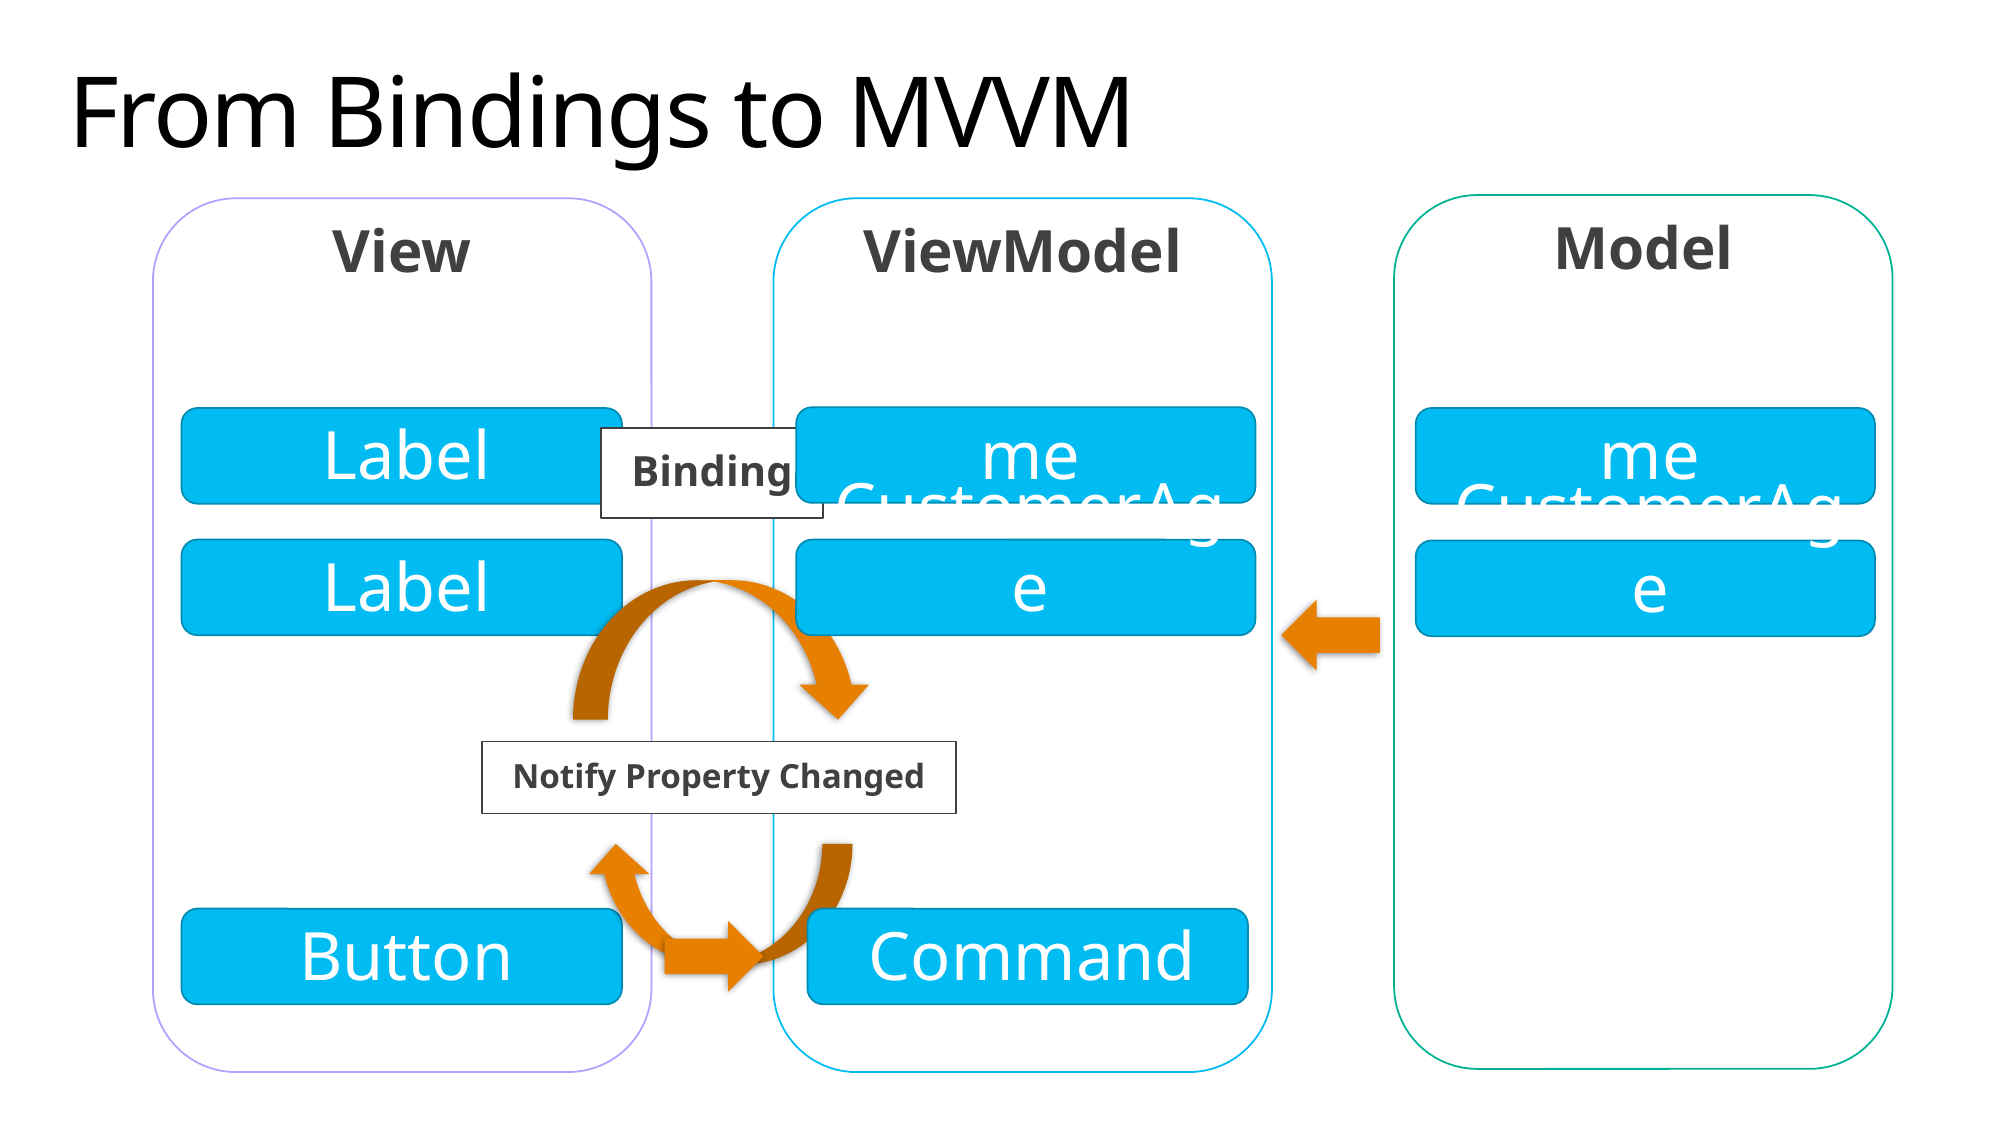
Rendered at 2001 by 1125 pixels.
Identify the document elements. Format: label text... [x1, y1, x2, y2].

text_box [1393, 243, 1894, 1070]
text_box [772, 246, 1273, 1073]
text_box Model [1400, 195, 1886, 306]
text_box [573, 580, 869, 720]
text_box ViewModel [780, 198, 1266, 310]
text_box [589, 843, 670, 951]
text_box Label [180, 407, 623, 505]
text_box CustomerName [1414, 407, 1876, 505]
title From Bindings to MVVM [44, 47, 1957, 196]
text_box Notify Property Changed [481, 741, 957, 814]
text_box View [159, 198, 645, 310]
text_box Button [180, 907, 623, 1006]
text_box [1281, 599, 1380, 671]
text_box CustomerAge [795, 538, 1257, 637]
text_box Label [180, 538, 623, 637]
text_box CustomerAge [1414, 539, 1876, 638]
text_box [664, 921, 764, 992]
text_box Binding [600, 427, 824, 519]
text_box Command [806, 907, 1249, 1006]
text_box [152, 247, 653, 1073]
text_box CustomerName [795, 406, 1257, 504]
